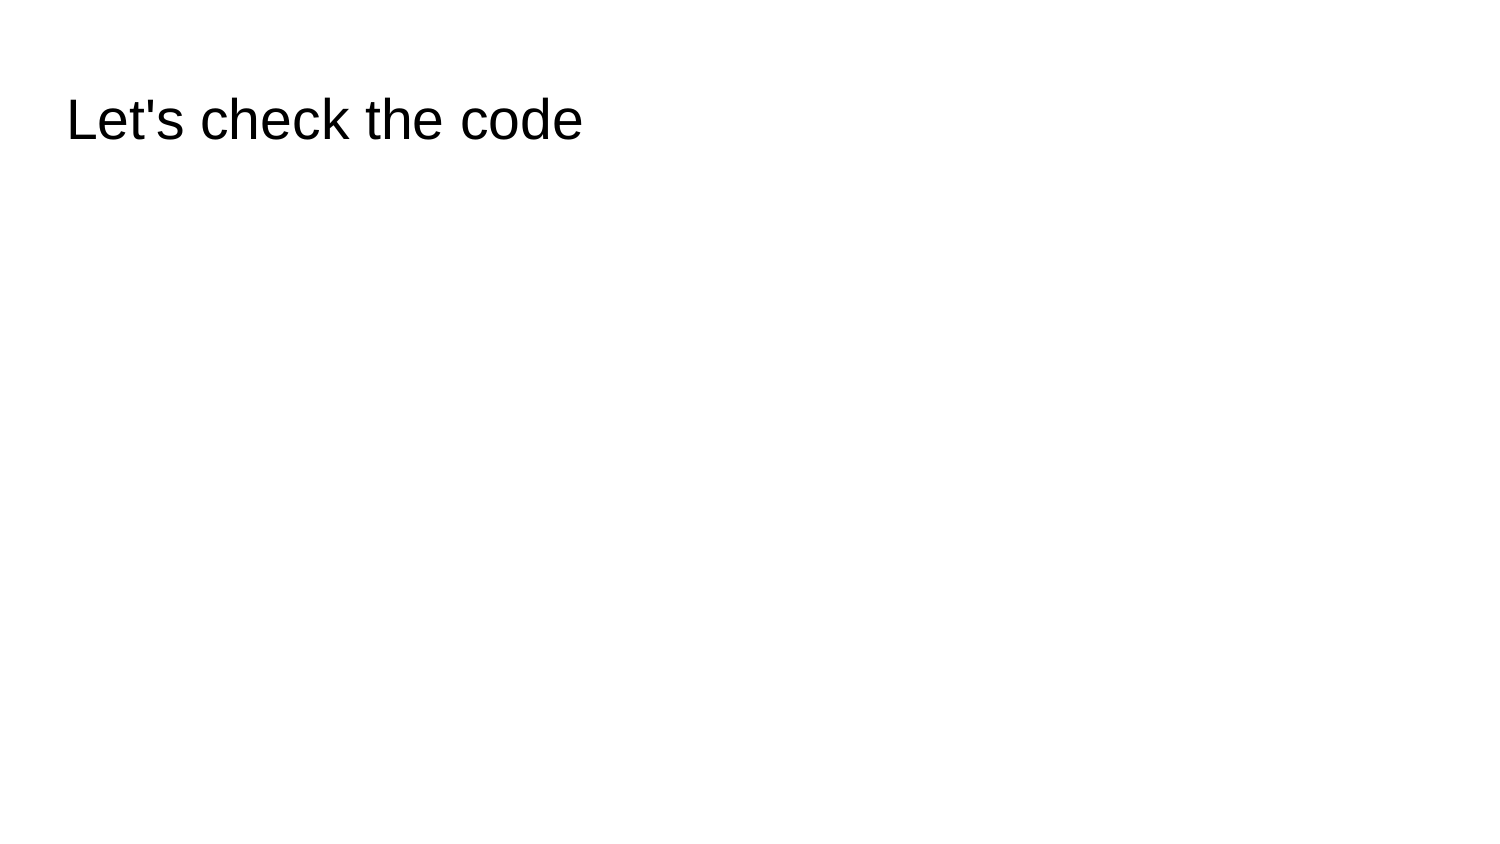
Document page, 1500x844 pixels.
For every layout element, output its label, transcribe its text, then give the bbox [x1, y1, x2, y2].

title Let's check the code [51, 72, 1449, 167]
